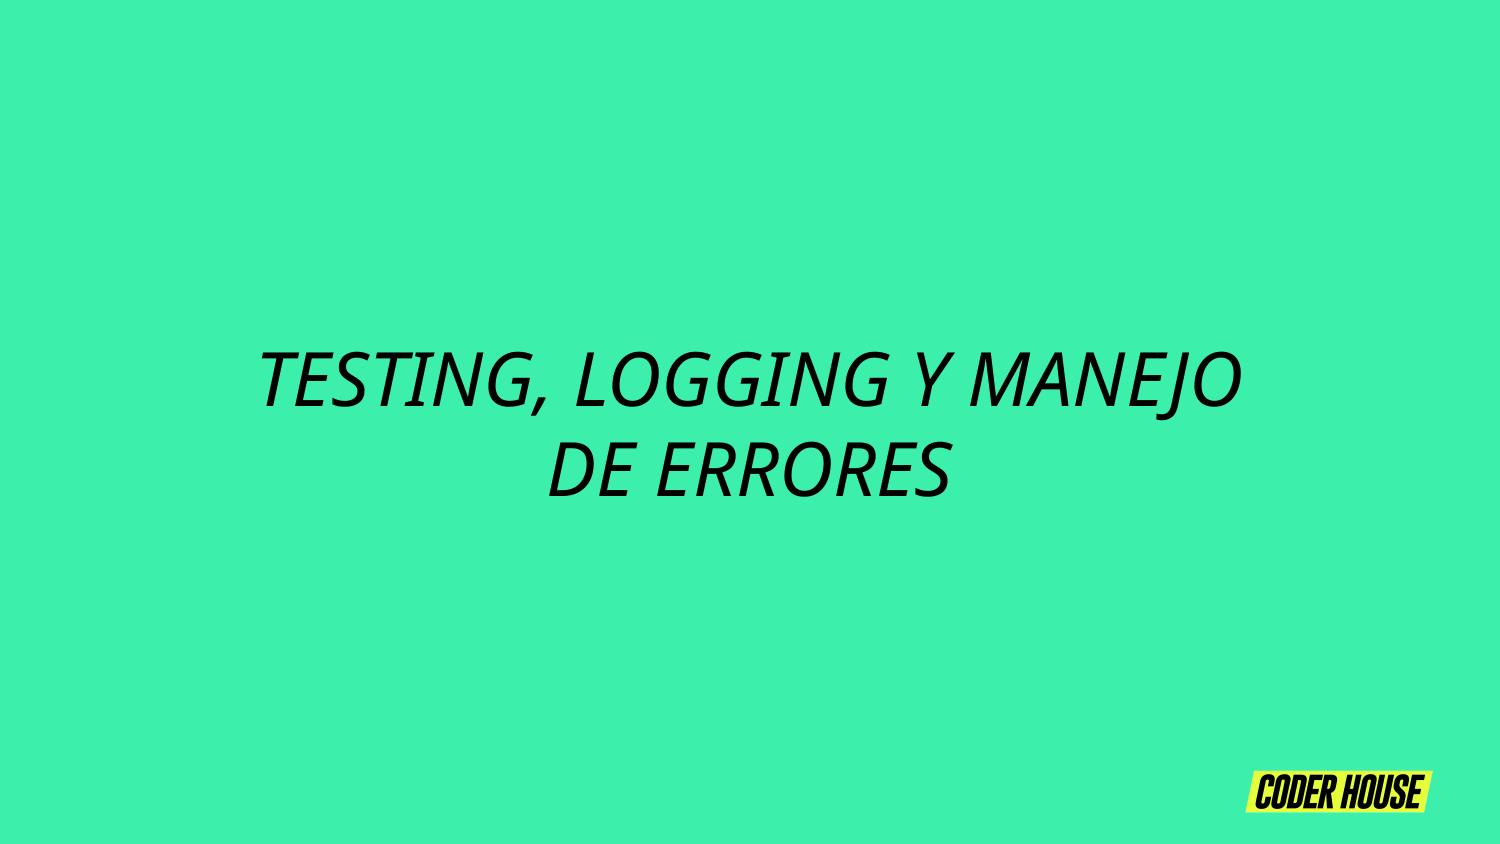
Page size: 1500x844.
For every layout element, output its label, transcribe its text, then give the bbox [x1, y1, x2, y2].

picture [1241, 764, 1437, 819]
text_box TESTING, LOGGING Y MANEJO DE ERRORES [212, 340, 1288, 503]
